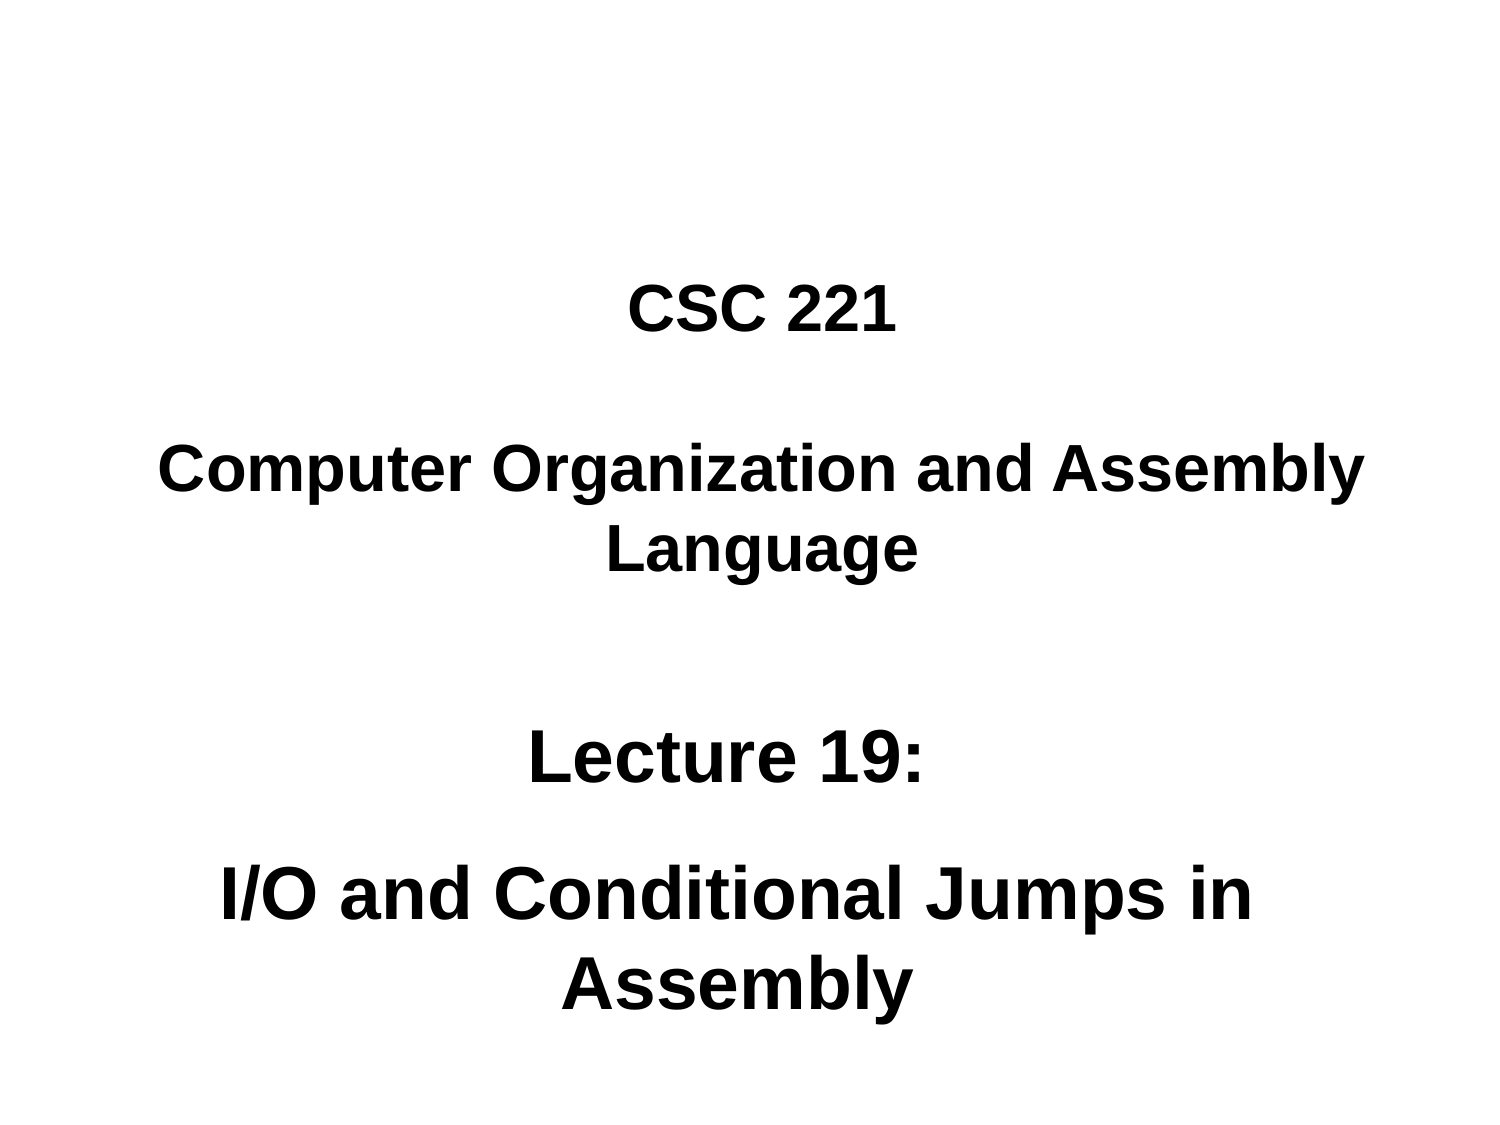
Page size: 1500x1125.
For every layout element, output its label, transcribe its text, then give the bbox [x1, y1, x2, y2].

title CSC 221 Computer Organization and Assembly Language [75, 212, 1450, 638]
subtitle Lecture 19: I/O and Conditional Jumps in Assembly [87, 699, 1388, 1075]
